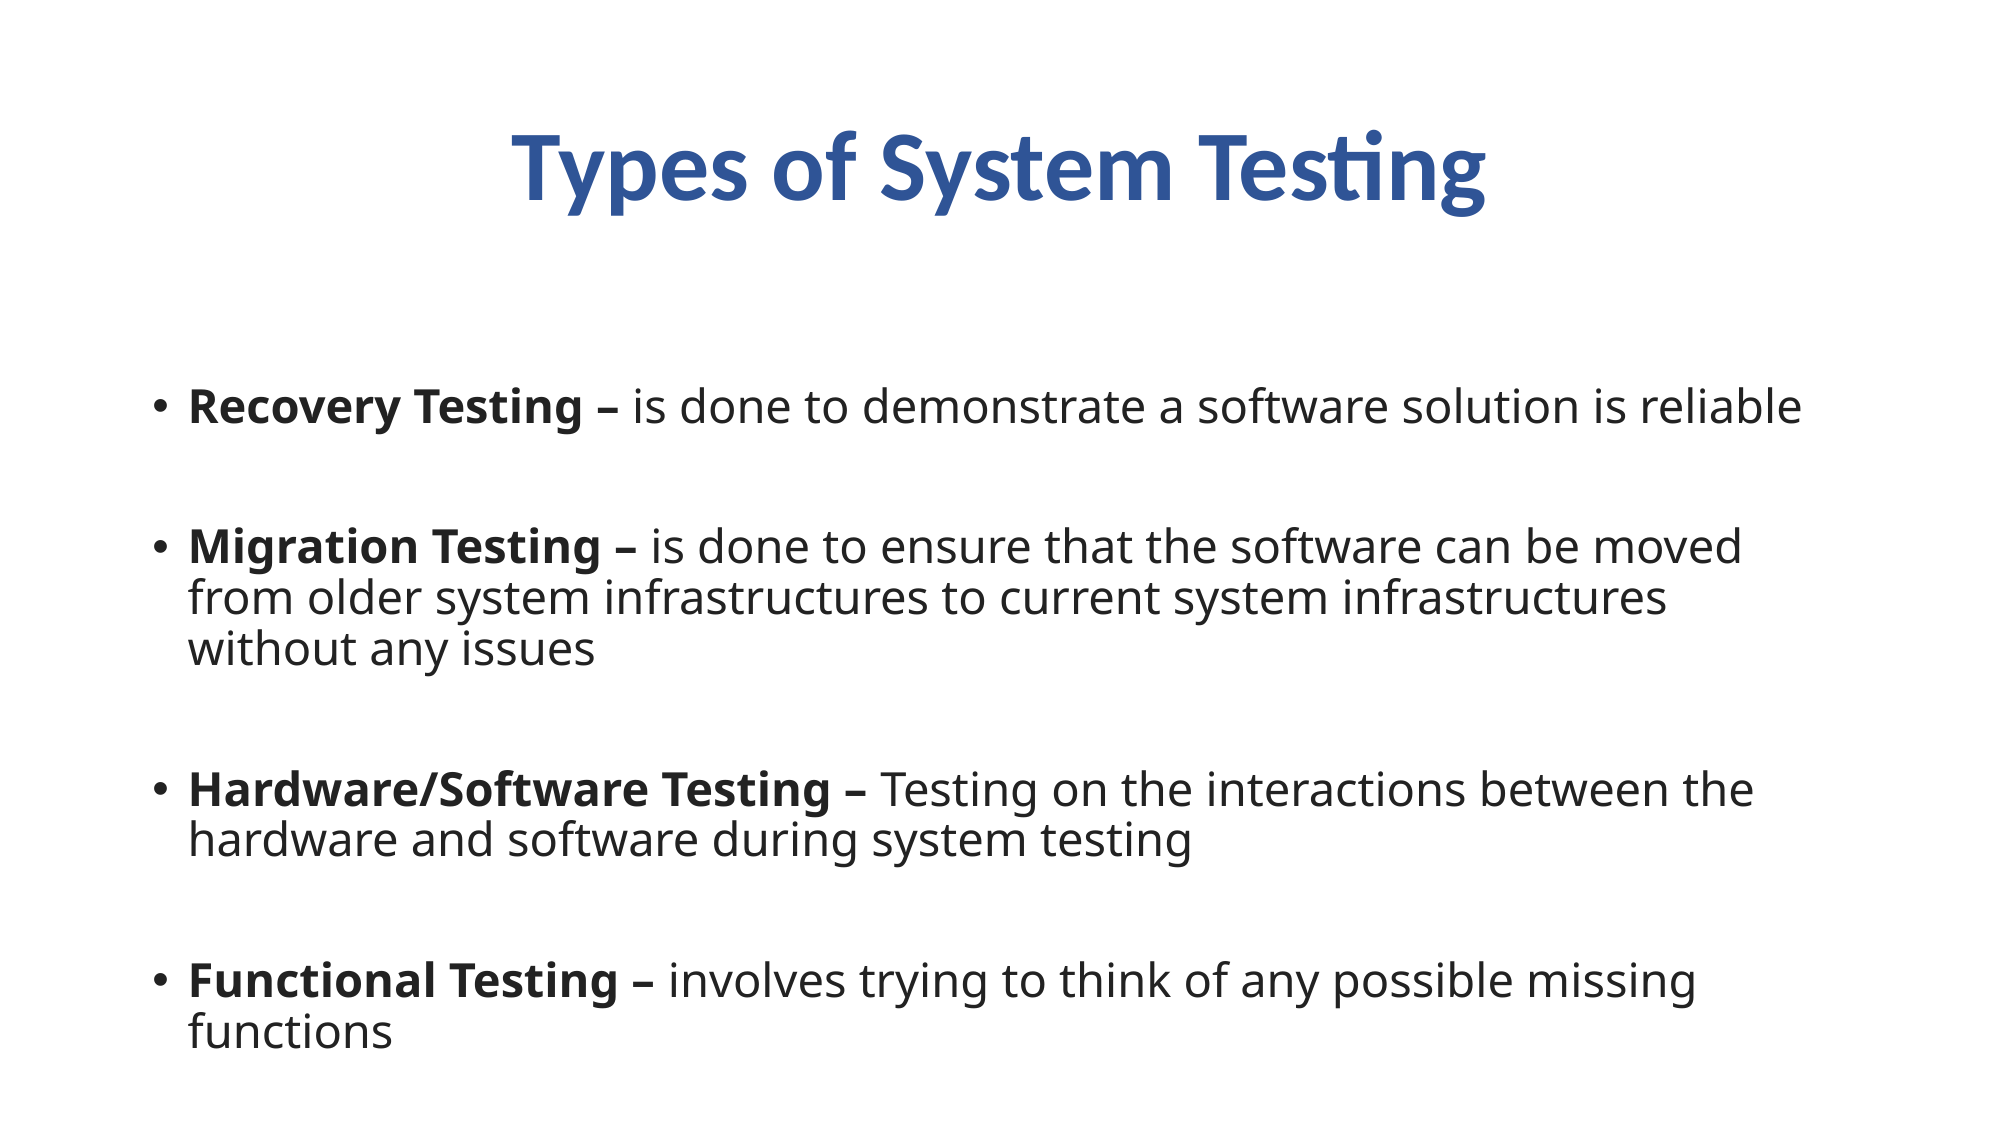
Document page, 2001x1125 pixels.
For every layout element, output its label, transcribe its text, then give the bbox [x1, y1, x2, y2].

title Types of System Testing [137, 59, 1863, 278]
list Recovery Testing – is done to demonstrate a software solution is reliable Migration Testing – is done to ensure that the software can be moved from older system infrastructures to current system infrastructures without any issues Hardware/Software Testing – Testing on the interactions between the hardware and software during system testing Functional Testing – involves trying to think of any possible missing functions [137, 299, 1863, 1074]
